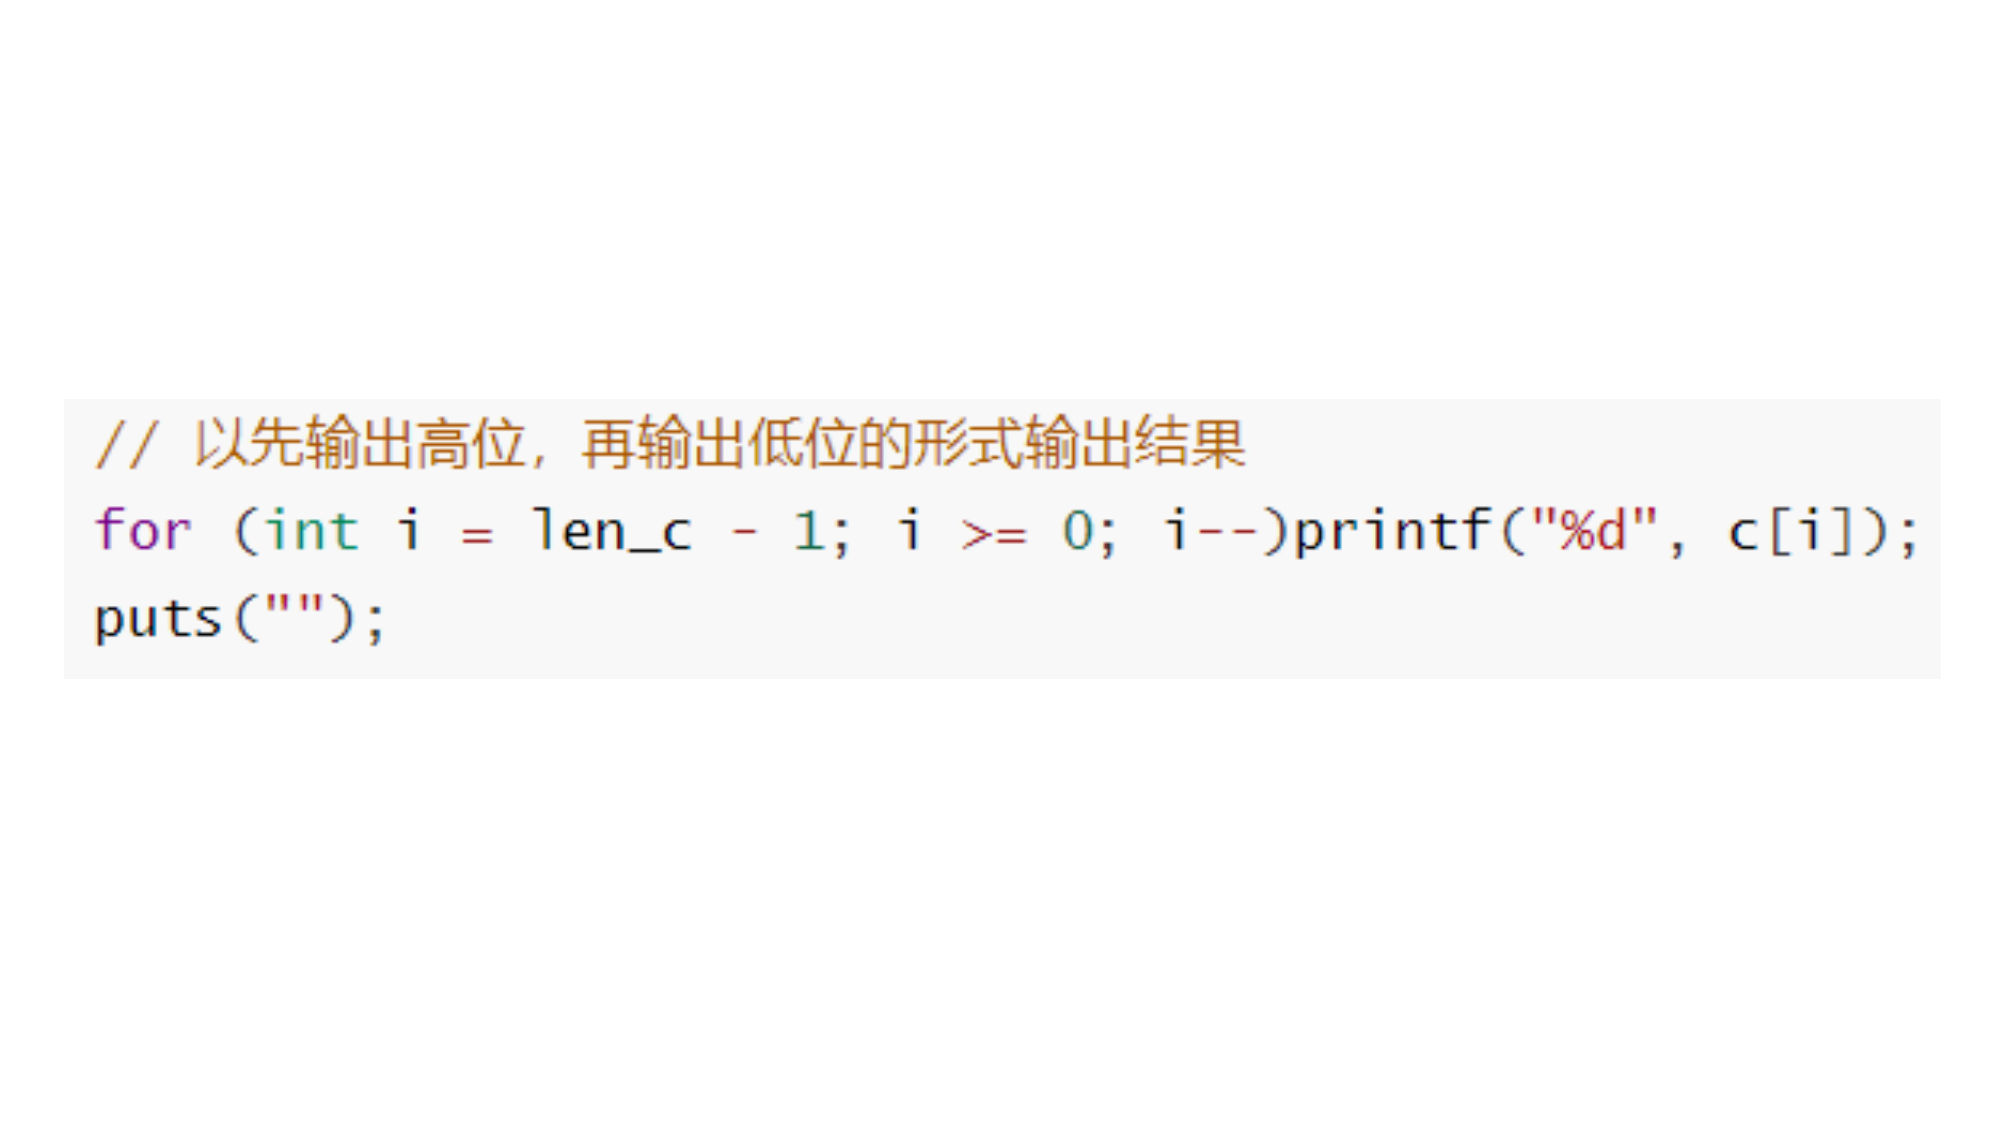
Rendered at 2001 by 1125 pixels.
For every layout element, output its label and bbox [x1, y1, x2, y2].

picture [64, 399, 1941, 679]
